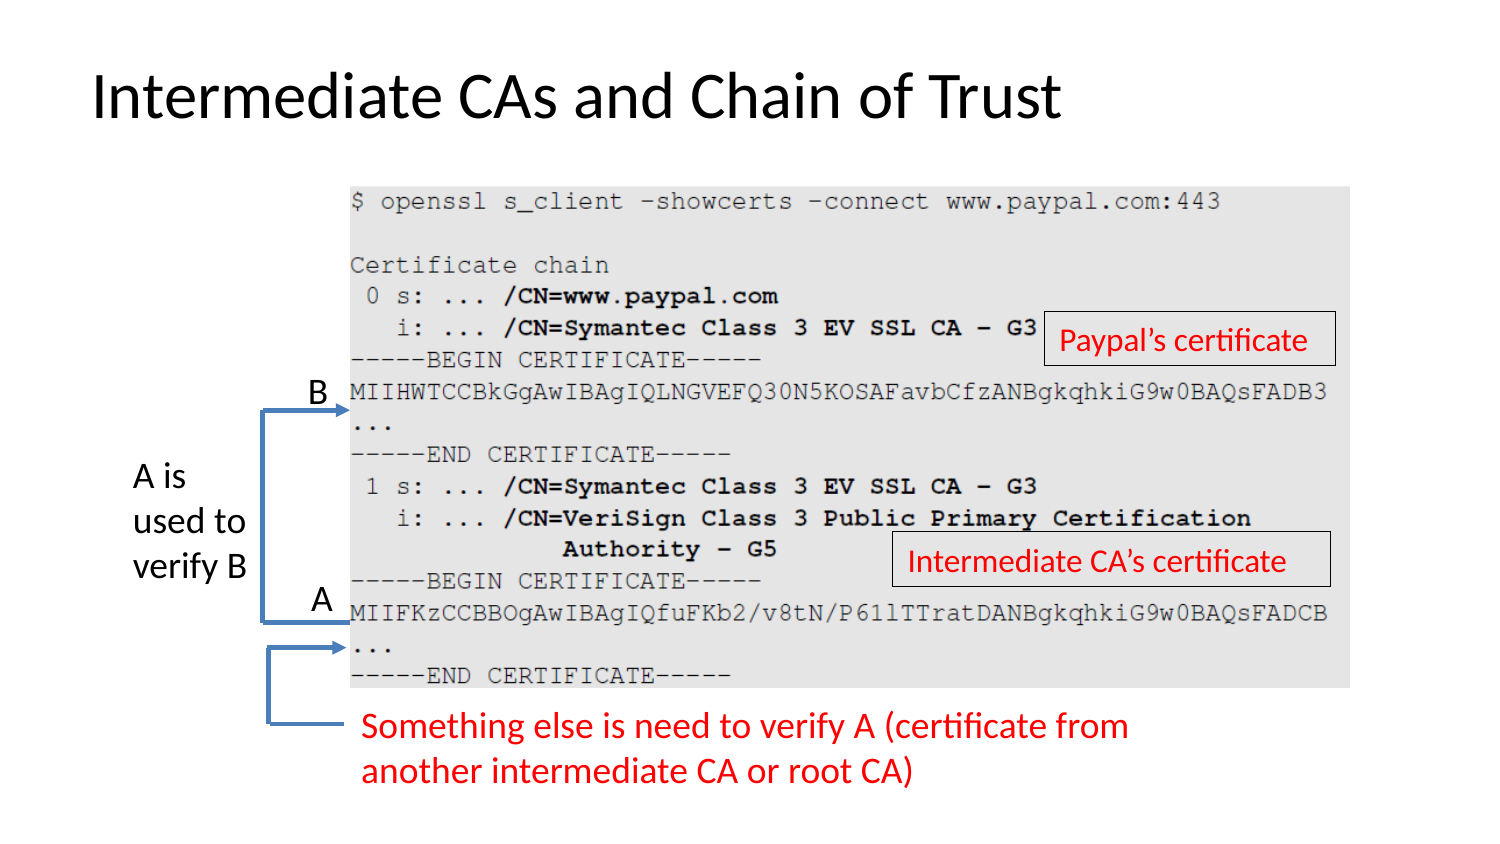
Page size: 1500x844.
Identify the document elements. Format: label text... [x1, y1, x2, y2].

text_box B [293, 359, 344, 408]
title Intermediate CAs and Chain of Trust [62, 21, 1288, 163]
text_box A is used to verify B [118, 443, 257, 593]
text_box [349, 184, 1351, 688]
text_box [262, 409, 351, 623]
text_box Something else is need to verify A (certificate from another intermediate CA or root CA) [346, 693, 1175, 799]
